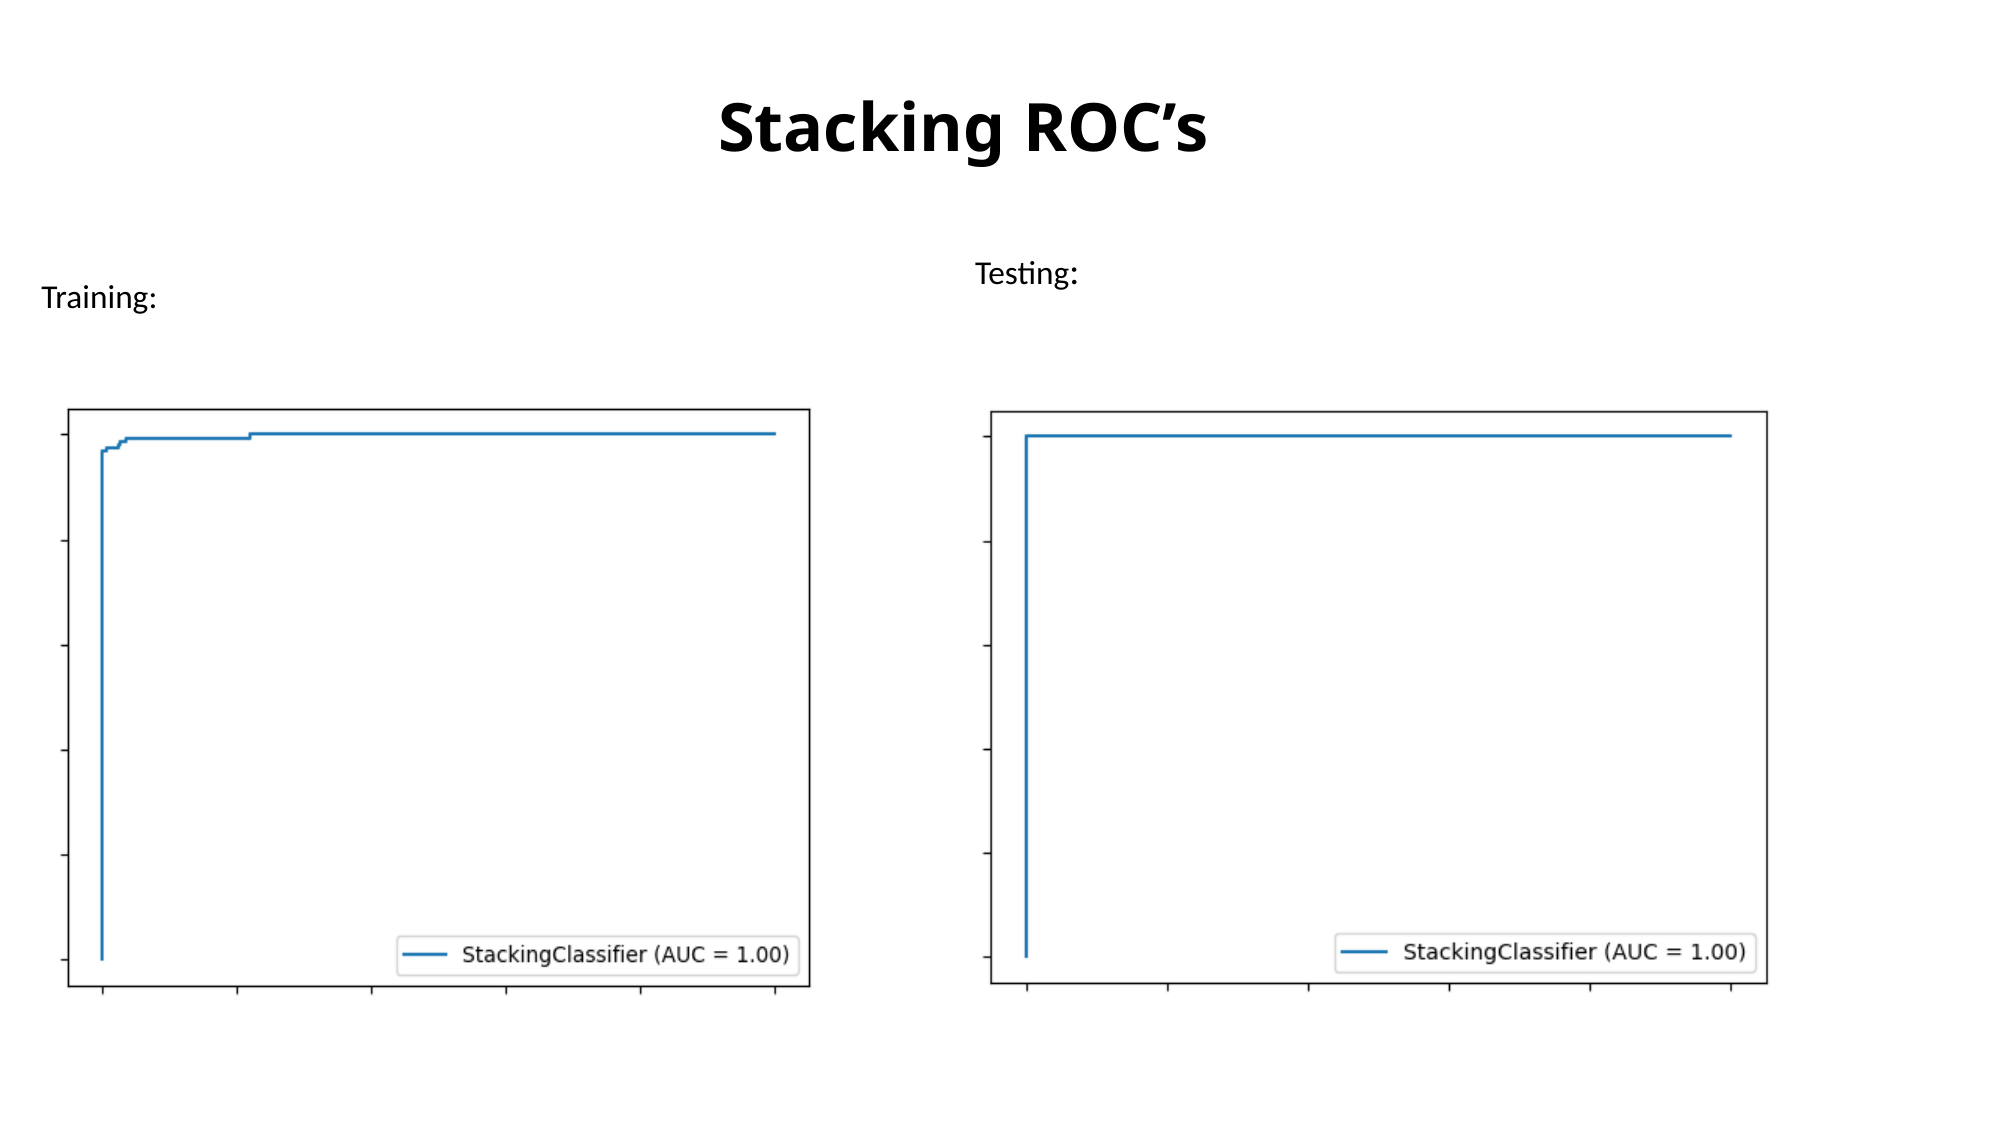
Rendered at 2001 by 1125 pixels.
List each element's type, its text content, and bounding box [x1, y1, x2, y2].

title Stacking ROC’s [137, 75, 1790, 174]
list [975, 402, 1790, 1001]
text_box Testing: [960, 239, 1308, 300]
picture [52, 384, 824, 1001]
list Training: [26, 272, 866, 1050]
